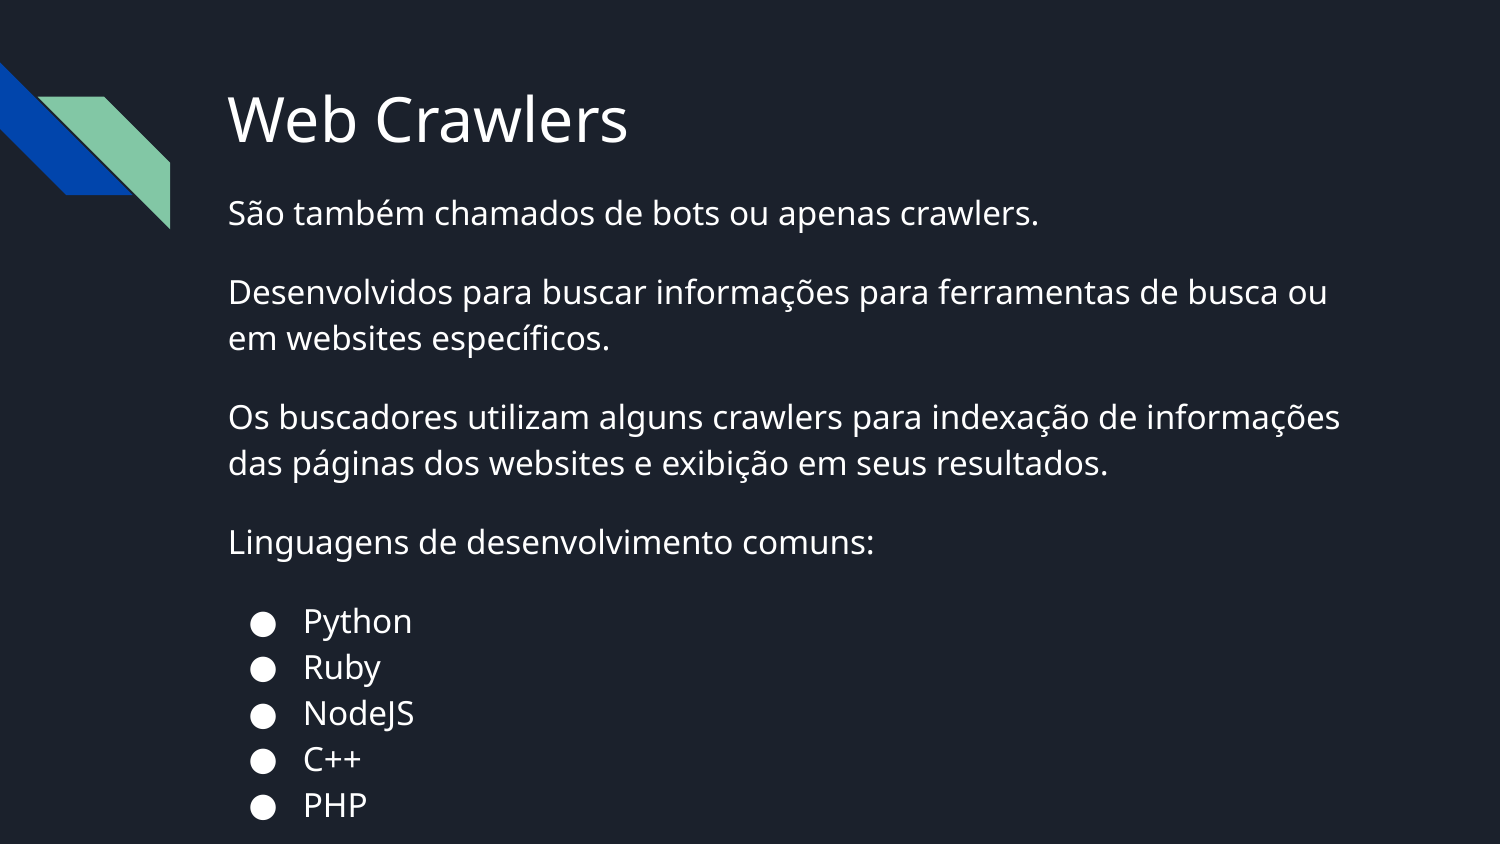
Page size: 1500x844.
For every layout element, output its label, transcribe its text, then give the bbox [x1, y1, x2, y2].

title Web Crawlers [212, 64, 1368, 170]
list São também chamados de bots ou apenas crawlers. Desenvolvidos para buscar informações para ferramentas de busca ou em websites específicos. Os buscadores utilizam alguns crawlers para indexação de informações das páginas dos websites e exibição em seus resultados. Linguagens de desenvolvimento comuns: Python Ruby NodeJS C++ PHP [212, 170, 1368, 694]
